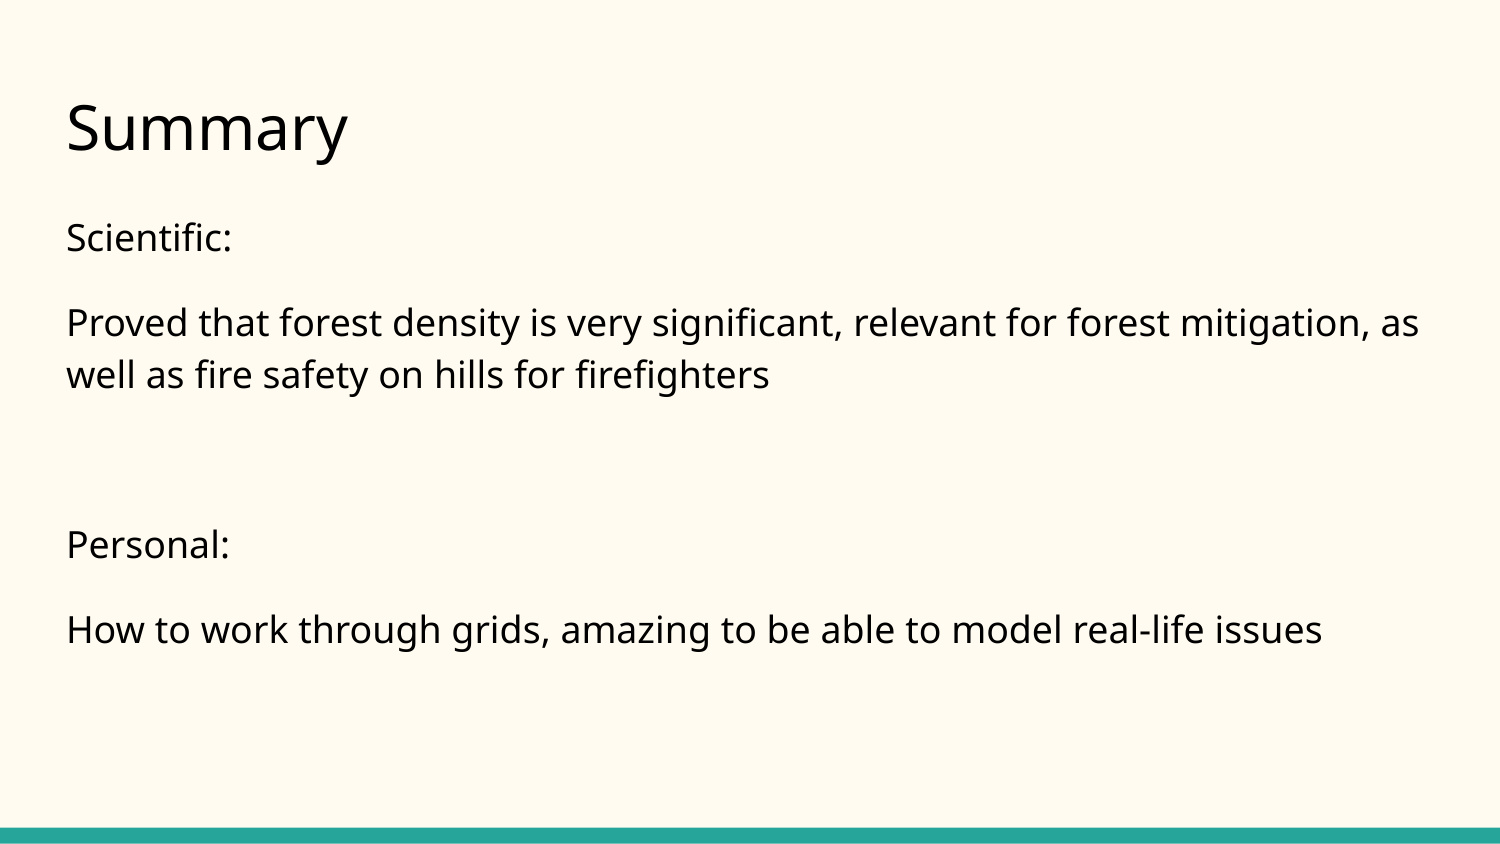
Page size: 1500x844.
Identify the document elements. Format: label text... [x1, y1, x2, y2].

title Summary [51, 72, 1449, 174]
list Scientific: Proved that forest density is very significant, relevant for forest mitigation, as well as fire safety on hills for firefighters Personal: How to work through grids, amazing to be able to model real-life issues [51, 192, 1449, 750]
